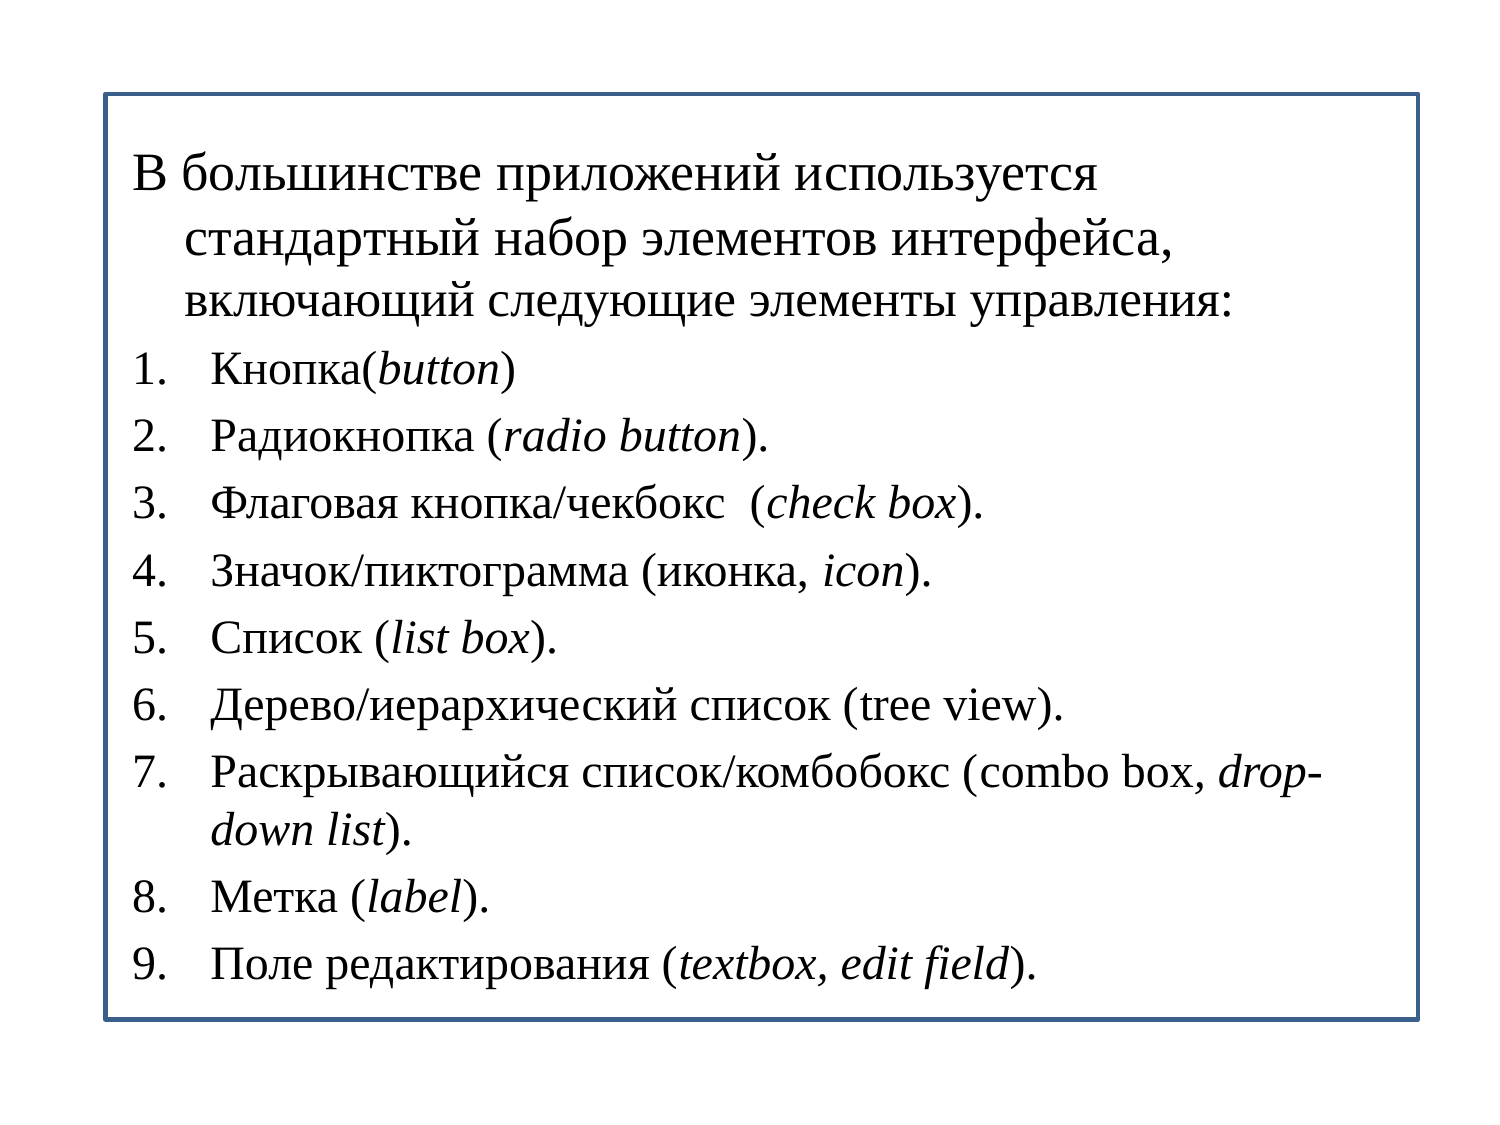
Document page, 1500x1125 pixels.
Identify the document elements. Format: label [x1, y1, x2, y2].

text_box [103, 92, 1420, 1022]
